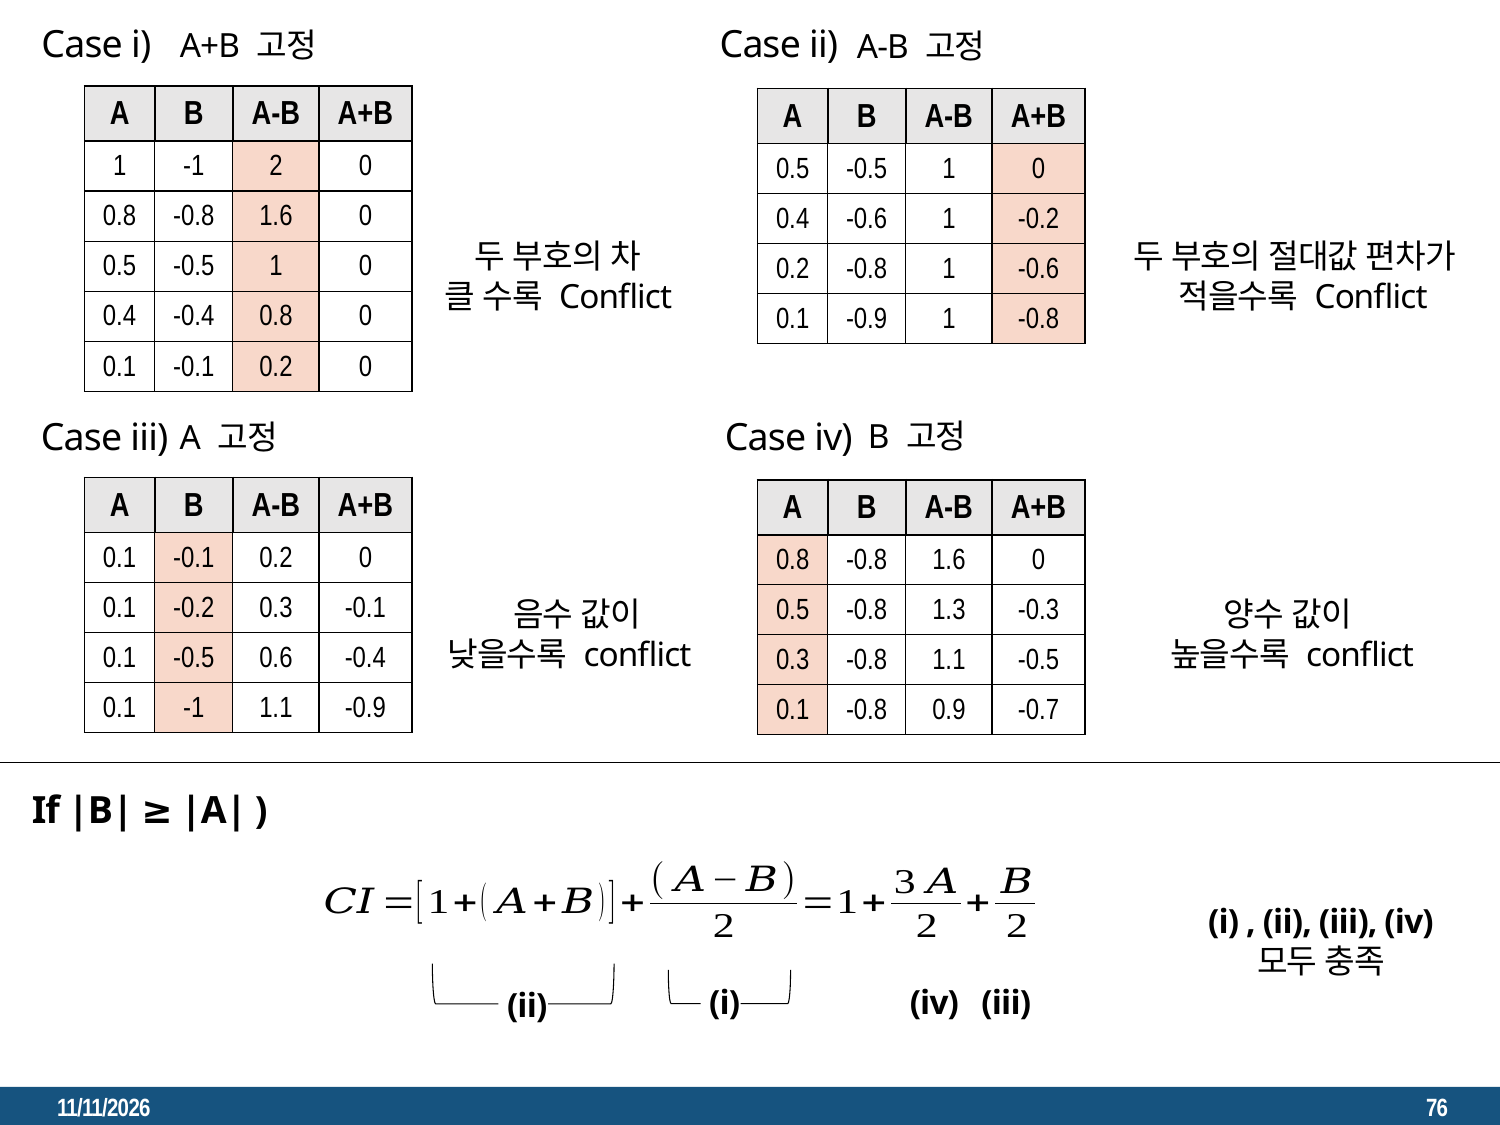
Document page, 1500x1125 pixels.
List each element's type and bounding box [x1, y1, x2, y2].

table_cell [758, 585, 827, 634]
table_cell [906, 536, 991, 584]
table_cell [233, 583, 318, 632]
table_header [156, 478, 232, 532]
table_cell [233, 533, 318, 582]
text_box [444, 234, 681, 315]
table_cell [828, 294, 905, 343]
text_box [431, 963, 615, 1024]
text_box [724, 412, 853, 458]
text_box [179, 416, 287, 457]
table_cell [320, 142, 411, 190]
table_cell [828, 144, 905, 193]
table_header [320, 87, 411, 140]
table_cell [85, 242, 154, 291]
text_box [972, 981, 1032, 1022]
table_cell [758, 144, 827, 193]
text_box [1208, 900, 1435, 981]
table_cell [758, 294, 827, 343]
table_cell [320, 342, 411, 391]
table_cell [993, 585, 1084, 634]
table_cell [233, 633, 318, 682]
table_cell [993, 635, 1084, 684]
text_box [1132, 234, 1456, 315]
table_cell [993, 244, 1084, 293]
table_cell [828, 194, 905, 243]
table_header [907, 89, 991, 143]
text_box [447, 593, 716, 673]
table_header [829, 481, 905, 534]
table_header [156, 87, 232, 140]
table_cell [85, 192, 154, 241]
table_cell [828, 244, 905, 293]
table_cell [85, 342, 154, 391]
table_cell [320, 683, 411, 732]
table_cell [906, 685, 991, 734]
table_cell [155, 633, 232, 682]
table_cell [233, 683, 318, 732]
table_cell [828, 536, 905, 584]
table_cell [85, 533, 154, 582]
table_cell [233, 342, 318, 391]
table_header [85, 478, 154, 532]
text_box [719, 20, 839, 66]
table_cell [85, 683, 154, 732]
table_cell [233, 292, 318, 341]
table_cell [155, 292, 232, 341]
table_cell [233, 192, 318, 241]
table_header [234, 478, 318, 532]
text_box [41, 20, 152, 66]
table_cell [993, 194, 1084, 243]
slide_number [1125, 1086, 1464, 1125]
table_cell [155, 342, 232, 391]
table_cell [758, 194, 827, 243]
table_cell [85, 583, 154, 632]
text_box [1170, 593, 1415, 673]
table_cell [233, 142, 318, 190]
table_cell [906, 635, 991, 684]
slide_number [42, 1086, 380, 1125]
table_cell [155, 583, 232, 632]
table_header [993, 89, 1084, 143]
table_cell [155, 192, 232, 241]
table_cell [993, 536, 1084, 584]
table_cell [906, 585, 991, 634]
table_cell [85, 142, 154, 190]
table_cell [758, 536, 827, 584]
table_cell [155, 242, 232, 291]
table_header [993, 481, 1084, 534]
table_header [234, 87, 318, 140]
text_box [867, 415, 975, 456]
table_cell [758, 685, 827, 734]
table_cell [758, 244, 827, 293]
table_cell [828, 635, 905, 684]
table_cell [320, 292, 411, 341]
table_cell [906, 144, 991, 193]
table_header [85, 87, 154, 140]
text_box [179, 23, 317, 64]
text_box [667, 969, 792, 1022]
table_header [758, 481, 827, 534]
table_cell [320, 633, 411, 682]
table_cell [993, 294, 1084, 343]
text_box [856, 25, 986, 66]
table_cell [993, 144, 1084, 193]
table_header [320, 478, 411, 532]
table_cell [828, 685, 905, 734]
table_cell [155, 533, 232, 582]
table_cell [155, 142, 232, 190]
table_cell [906, 294, 991, 343]
table_cell [993, 685, 1084, 734]
table_cell [906, 244, 991, 293]
table_cell [906, 194, 991, 243]
table_header [829, 89, 905, 143]
table_cell [828, 585, 905, 634]
table_cell [155, 683, 232, 732]
table_header [758, 89, 827, 143]
text_box [901, 981, 960, 1022]
table_cell [320, 242, 411, 291]
table_cell [85, 633, 154, 682]
table_cell [85, 292, 154, 341]
text_box [40, 412, 169, 458]
table_cell [320, 533, 411, 582]
table_cell [320, 192, 411, 241]
table_cell [758, 635, 827, 684]
table_cell [233, 242, 318, 291]
table_header [907, 481, 991, 534]
text_box [31, 786, 268, 832]
table_cell [320, 583, 411, 632]
